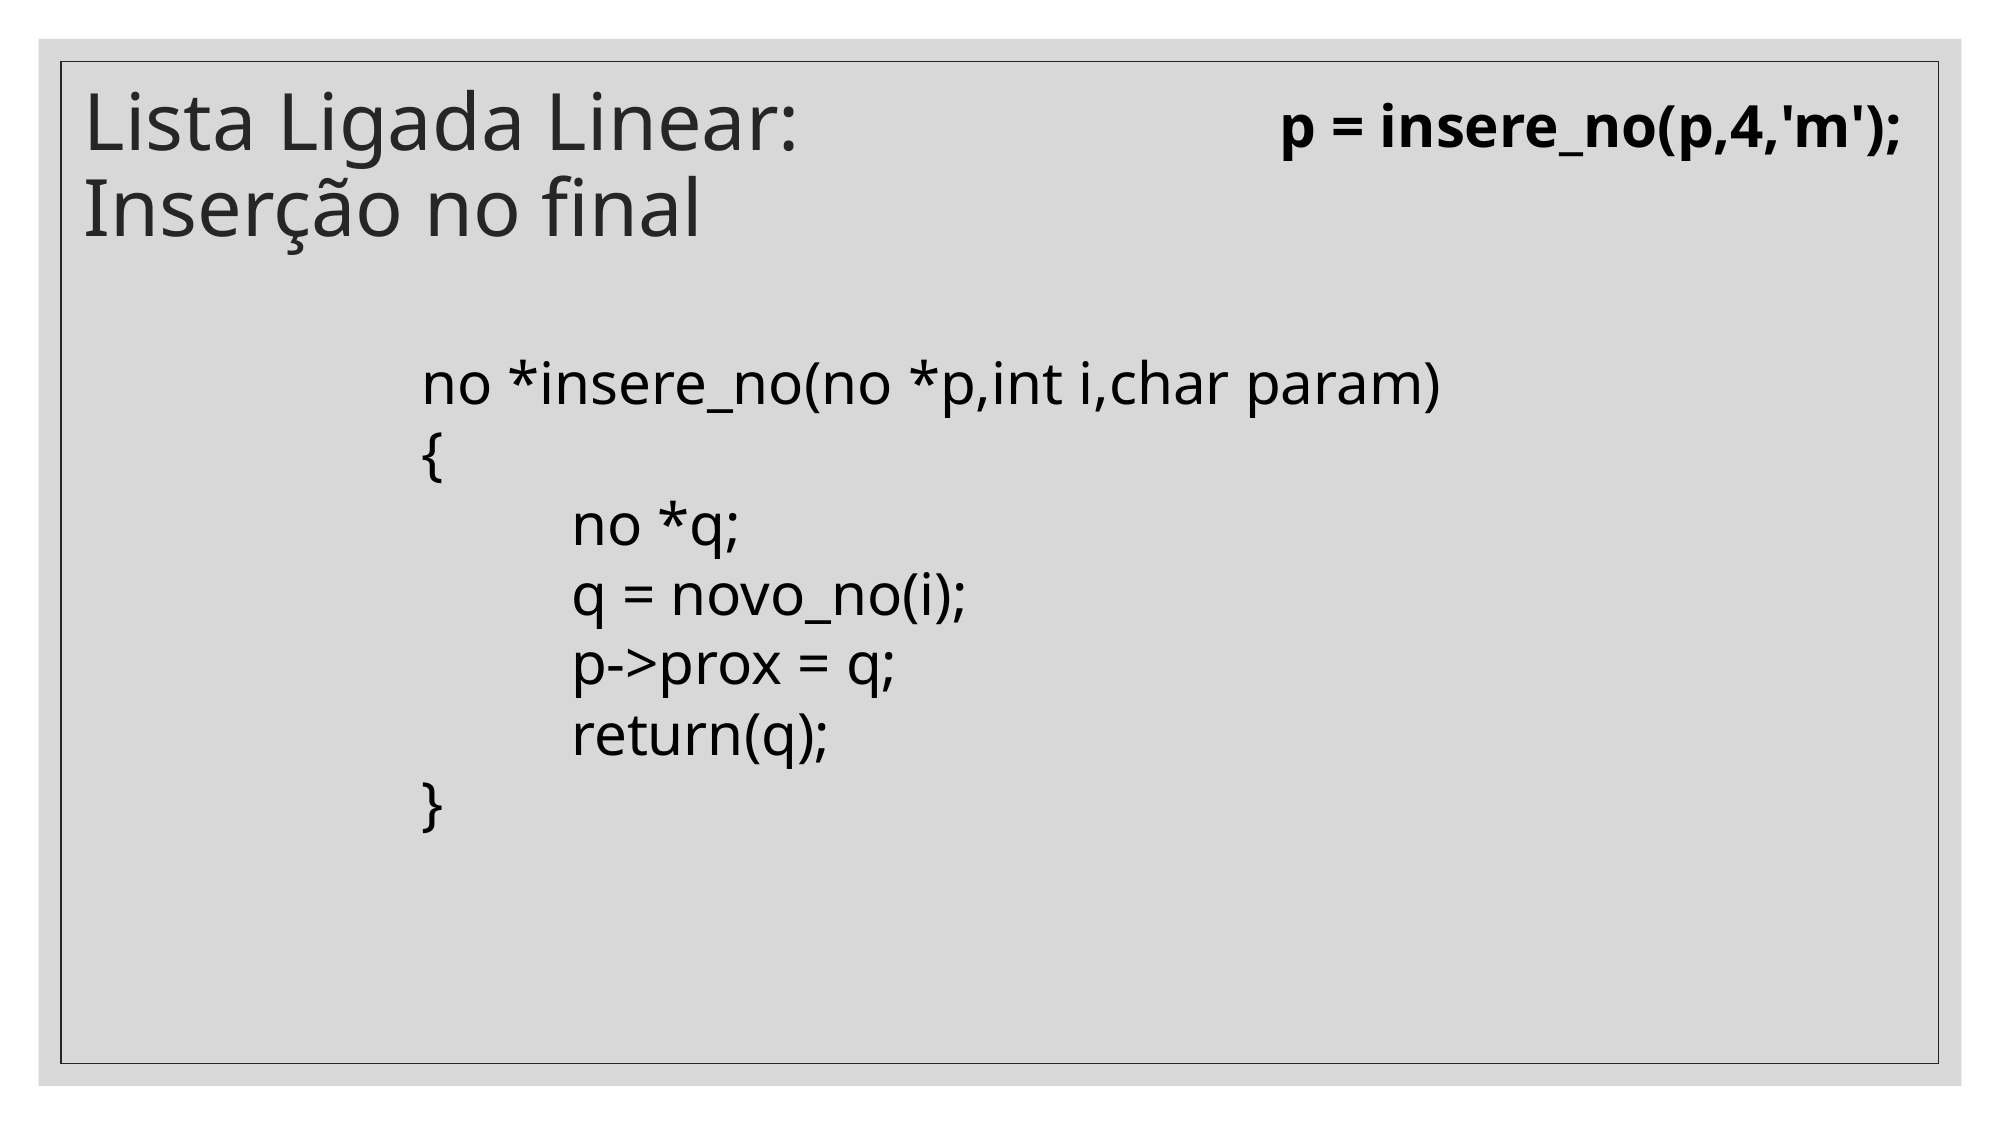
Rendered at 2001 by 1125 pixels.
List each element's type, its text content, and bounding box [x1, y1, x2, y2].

text_box no *insere_no(no *p,int i,char param) { no *q; q = novo_no(i); p->prox = q; return(q); } [406, 339, 1594, 844]
text_box p = insere_no(p,4,'m'); [1114, 82, 1918, 167]
title Lista Ligada Linear: Inserção no final [68, 55, 944, 281]
